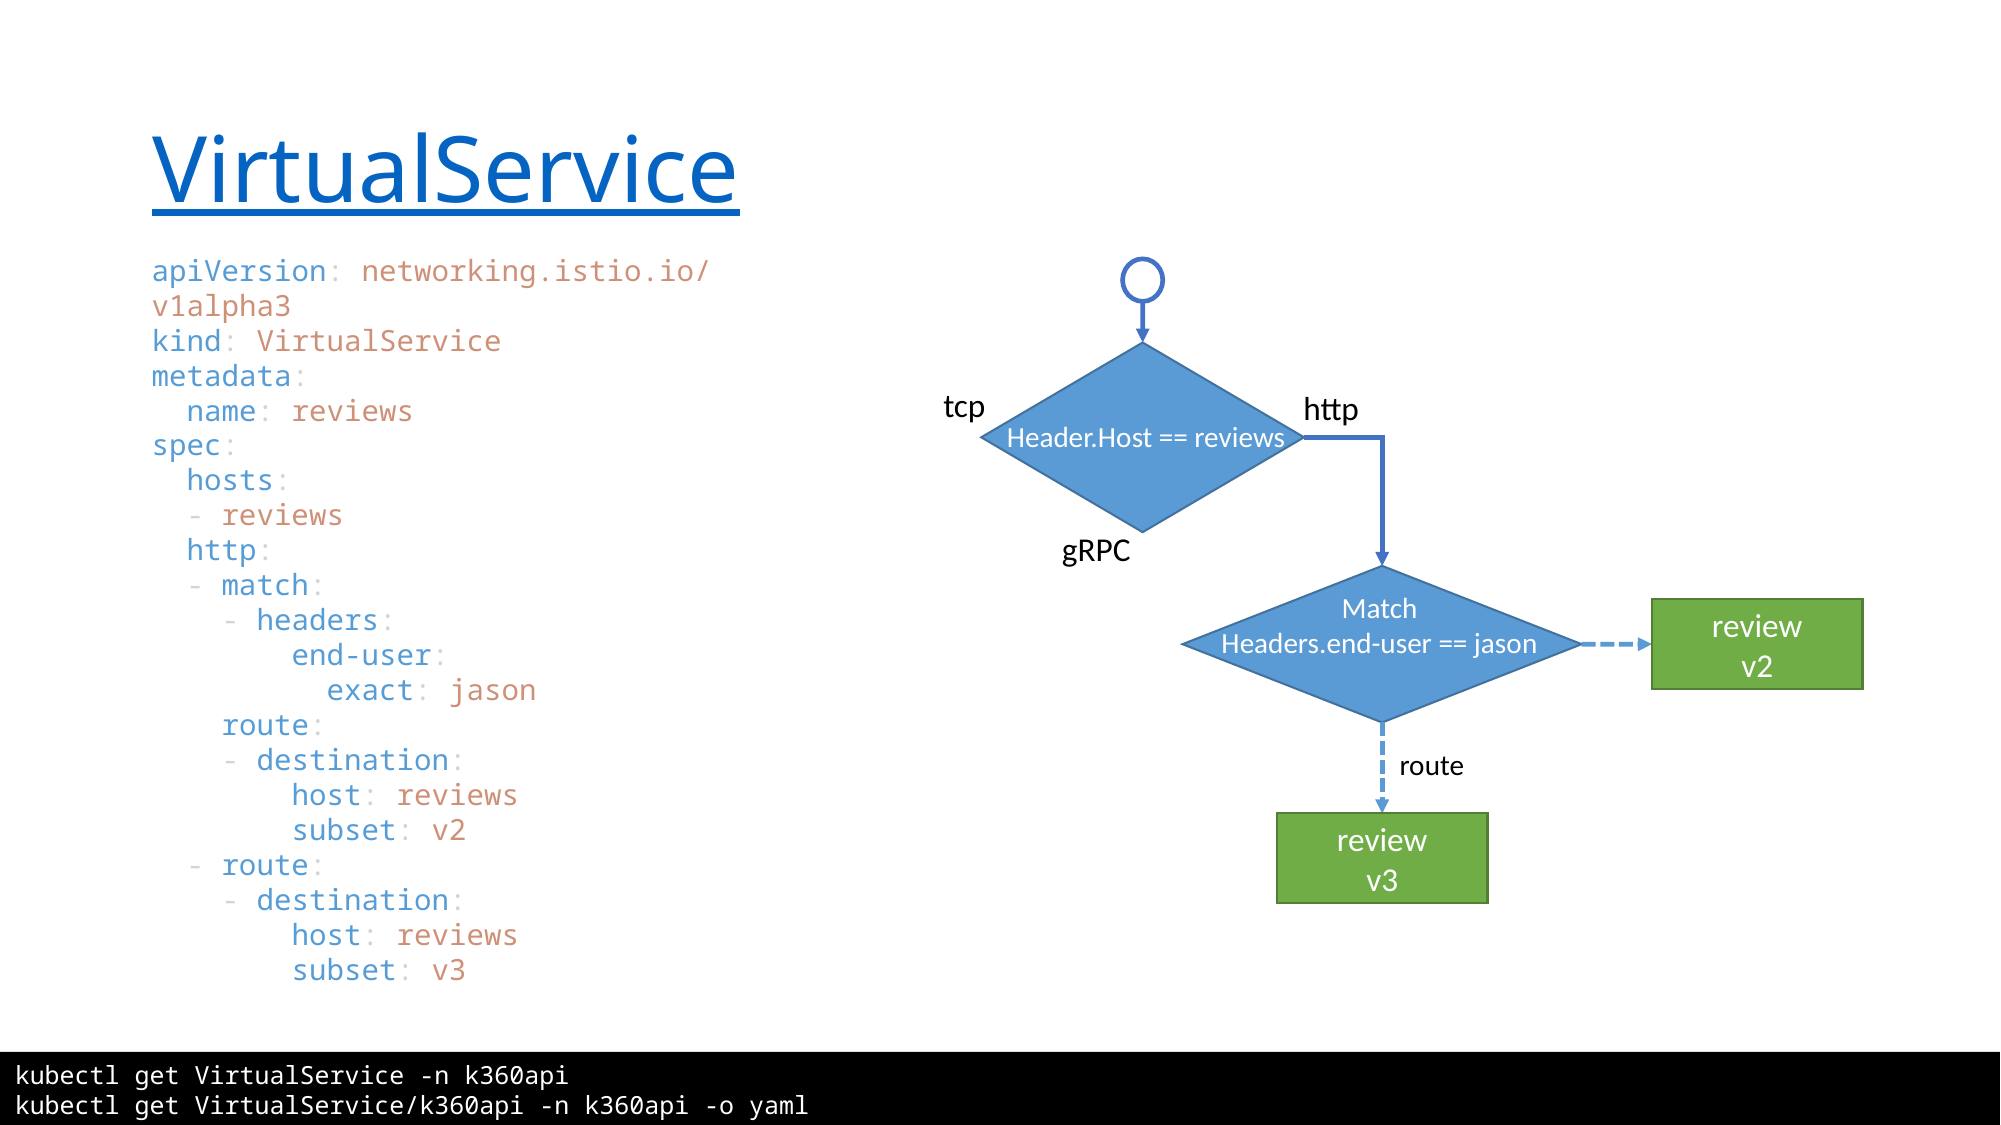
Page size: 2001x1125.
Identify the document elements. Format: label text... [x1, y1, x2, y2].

title VirtualService [137, 59, 1863, 278]
text_box [1340, 565, 1424, 581]
text_box review v2 [1651, 598, 1864, 690]
text_box http [1288, 379, 1375, 435]
text_box review v3 [1276, 812, 1489, 904]
text_box route [1384, 739, 1479, 790]
text_box [1237, 667, 1527, 723]
text_box Match Headers.end-user == jason [1182, 581, 1577, 667]
text_box kubectl get VirtualService -n k360api kubectl get VirtualService/k360api -n k360api -o yaml [0, 1051, 2000, 1125]
text_box gRPC [1047, 521, 1146, 576]
text_box [1025, 342, 1260, 410]
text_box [1304, 437, 1383, 566]
text_box apiVersion: networking.istio.io/v1alpha3 kind: VirtualService metadata: name: reviews spec: hosts: - reviews http: - match: - headers: end-user: exact: jason route: - destination: host: reviews subset: v2 - route: - destination: host: reviews subset: v3 [136, 244, 848, 994]
text_box Header.Host == reviews [984, 410, 1308, 461]
text_box [1121, 257, 1164, 303]
text_box tcp [928, 376, 1001, 432]
text_box [1019, 461, 1266, 532]
